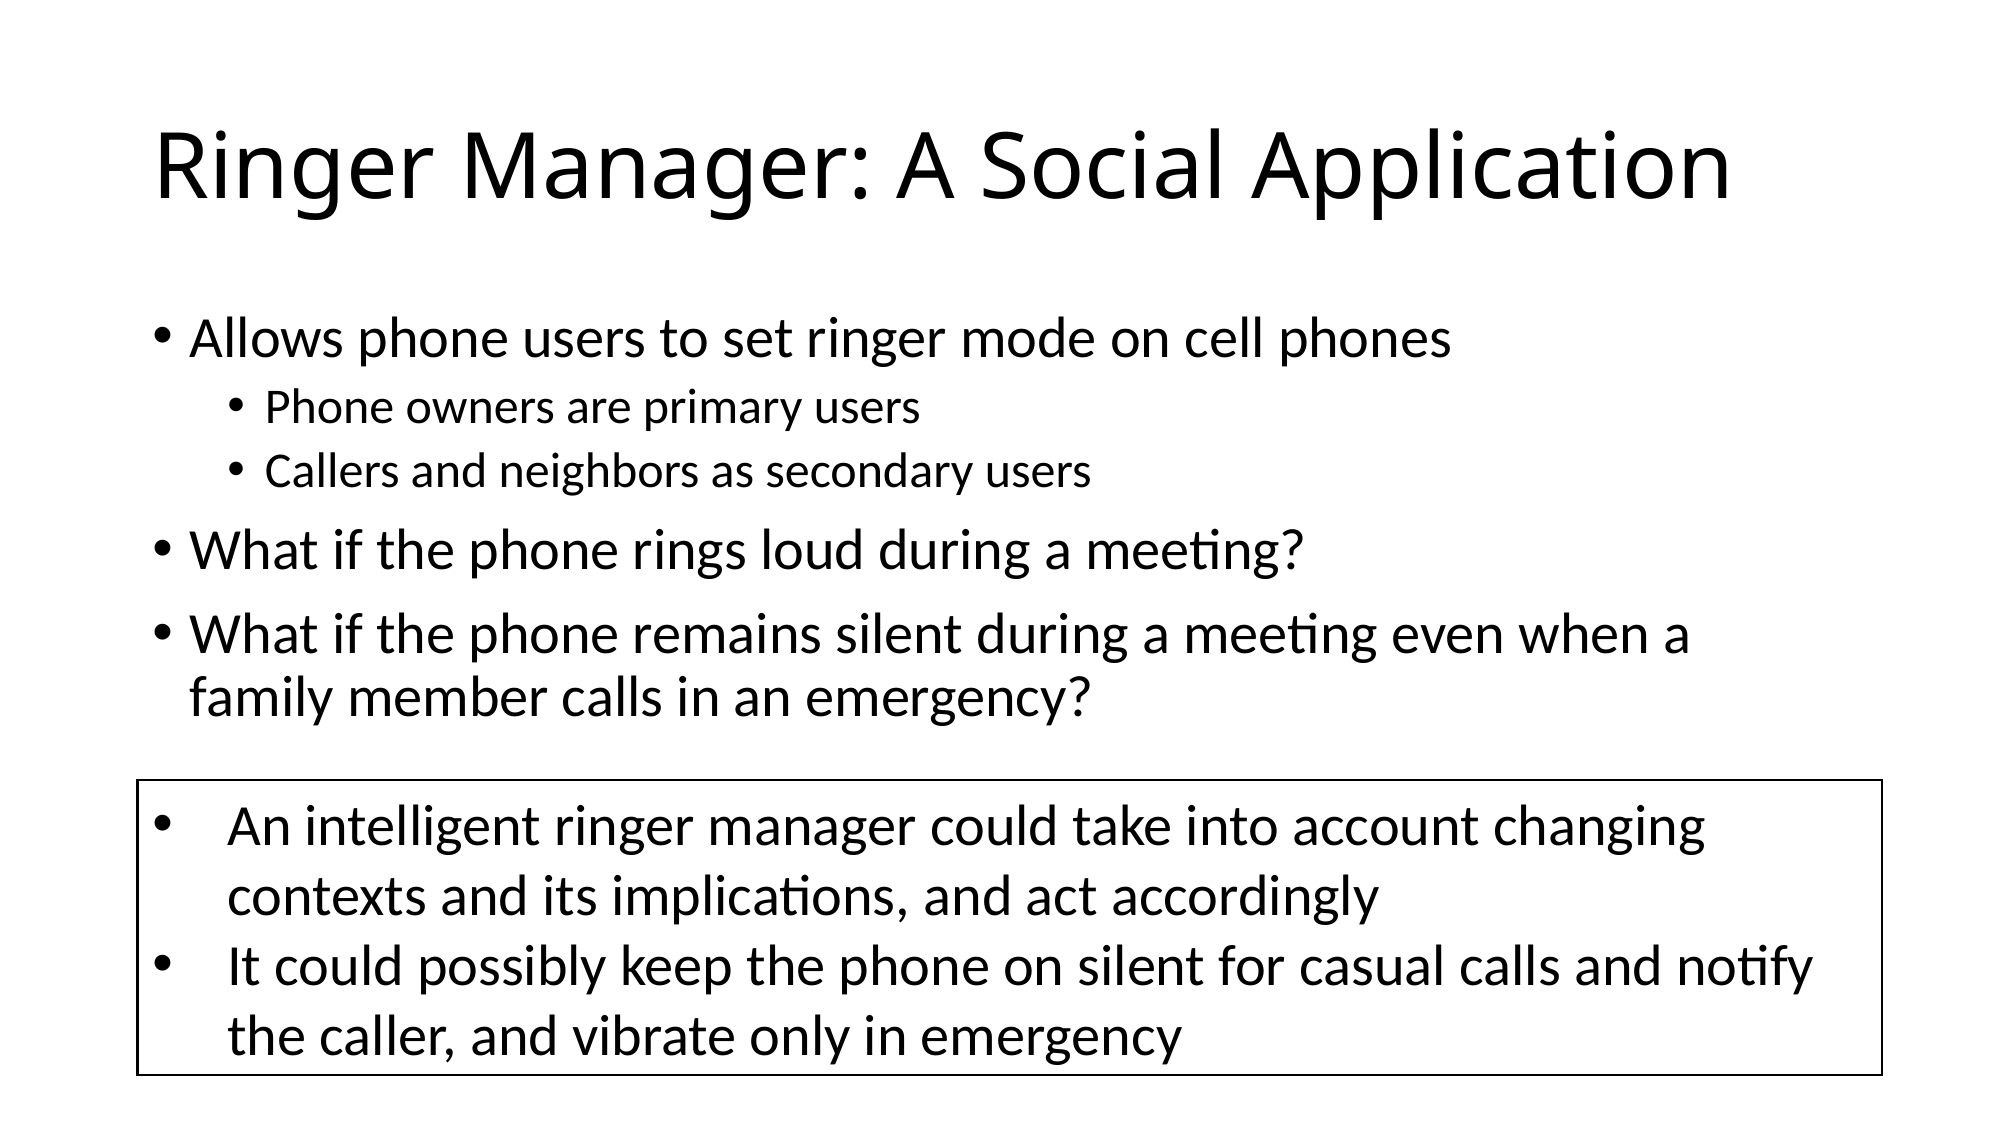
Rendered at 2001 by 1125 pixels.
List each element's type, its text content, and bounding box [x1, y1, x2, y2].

title Ringer Manager: A Social Application [137, 59, 1863, 278]
text_box An intelligent ringer manager could take into account changing contexts and its implications, and act accordingly It could possibly keep the phone on silent for casual calls and notify the caller, and vibrate only in emergency [136, 779, 1883, 1076]
list Allows phone users to set ringer mode on cell phones Phone owners are primary users Callers and neighbors as secondary users What if the phone rings loud during a meeting? What if the phone remains silent during a meeting even when a family member calls in an emergency? [137, 299, 1863, 779]
